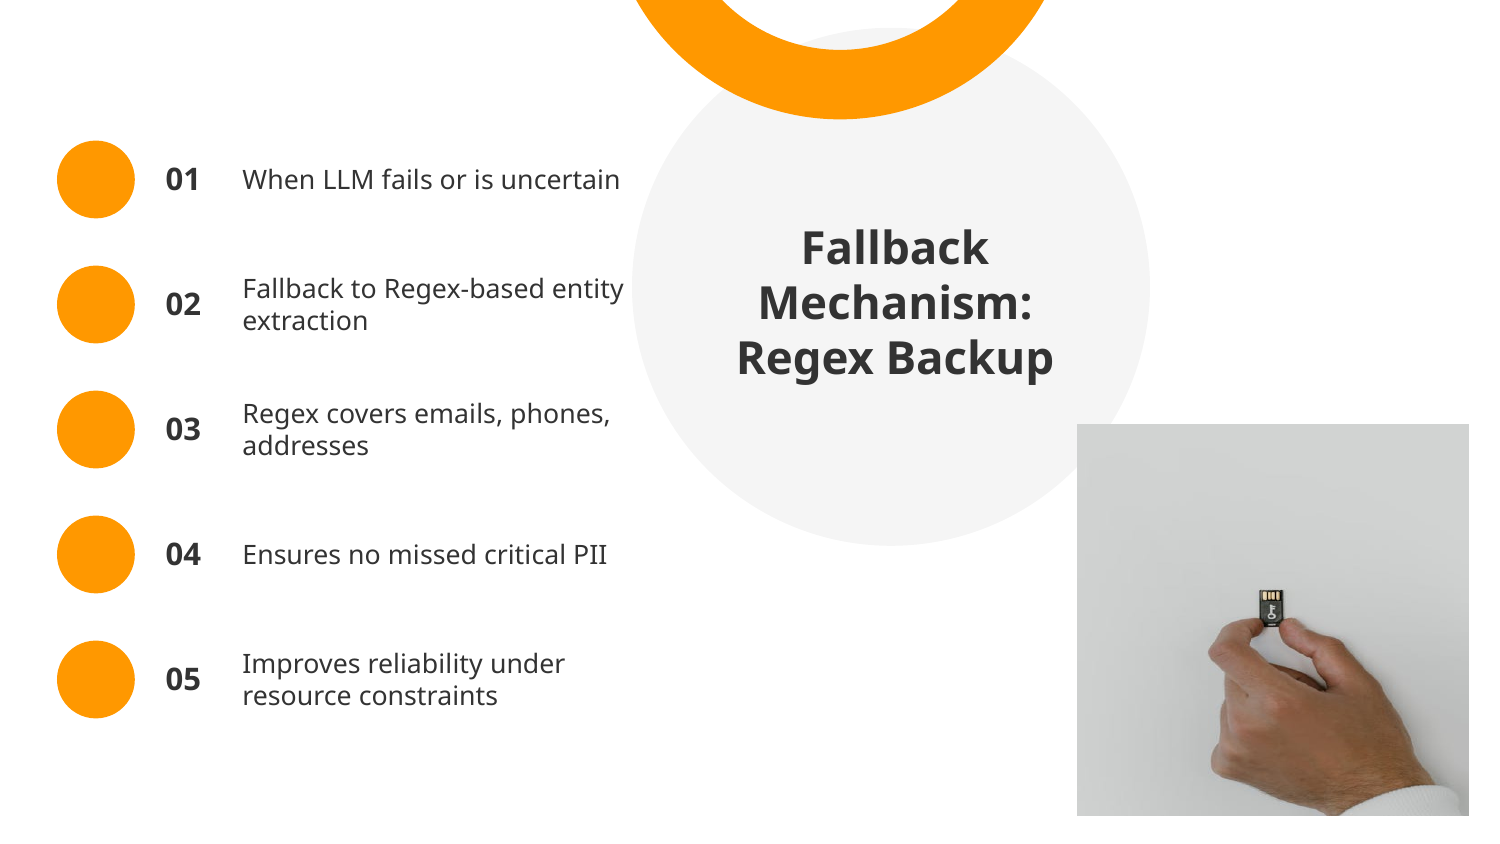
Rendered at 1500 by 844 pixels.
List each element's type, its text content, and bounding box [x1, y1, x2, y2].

text_box Fallback to Regex-based entity extraction [227, 283, 642, 325]
text_box [56, 640, 135, 719]
text_box When LLM fails or is uncertain [227, 158, 642, 200]
text_box [56, 265, 135, 344]
text_box Ensures no missed critical PII [227, 533, 642, 575]
picture [1077, 424, 1469, 816]
text_box 02 [144, 283, 223, 324]
text_box [56, 390, 135, 469]
text_box Regex covers emails, phones, addresses [227, 408, 642, 450]
text_box Improves reliability under resource constraints [227, 658, 642, 700]
text_box Fallback Mechanism: Regex Backup [706, 278, 1084, 324]
text_box 05 [144, 658, 223, 699]
text_box [56, 515, 135, 594]
text_box [677, 0, 1004, 85]
text_box [56, 140, 135, 219]
text_box 04 [144, 533, 223, 574]
text_box 03 [144, 408, 223, 449]
text_box [632, 39, 1150, 546]
text_box 01 [144, 158, 223, 199]
